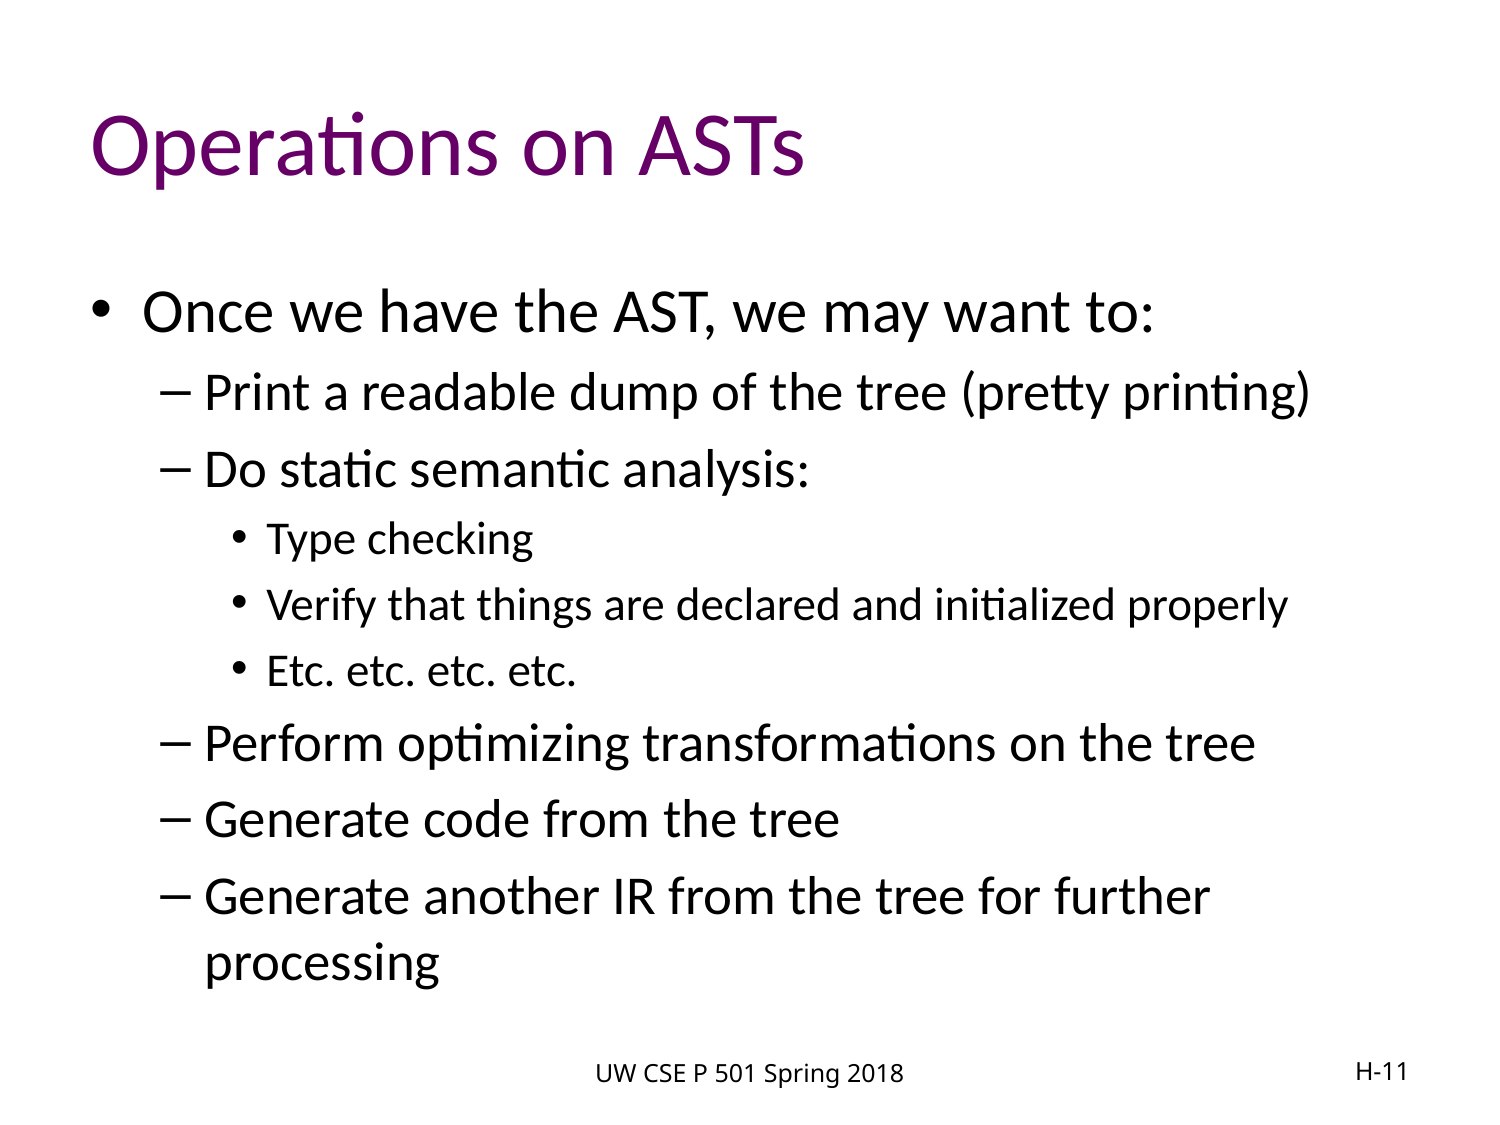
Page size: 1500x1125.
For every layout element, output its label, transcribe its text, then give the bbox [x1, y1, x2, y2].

slide_number H-11 [1074, 1042, 1425, 1103]
title Operations on ASTs [75, 45, 1425, 233]
footer UW CSE P 501 Spring 2018 [512, 1042, 988, 1103]
list Once we have the AST, we may want to: Print a readable dump of the tree (pretty printing) Do static semantic analysis: Type checking Verify that things are declared and initialized properly Etc. etc. etc. etc. Perform optimizing transformations on the tree Generate code from the tree Generate another IR from the tree for further processing [75, 262, 1425, 1005]
